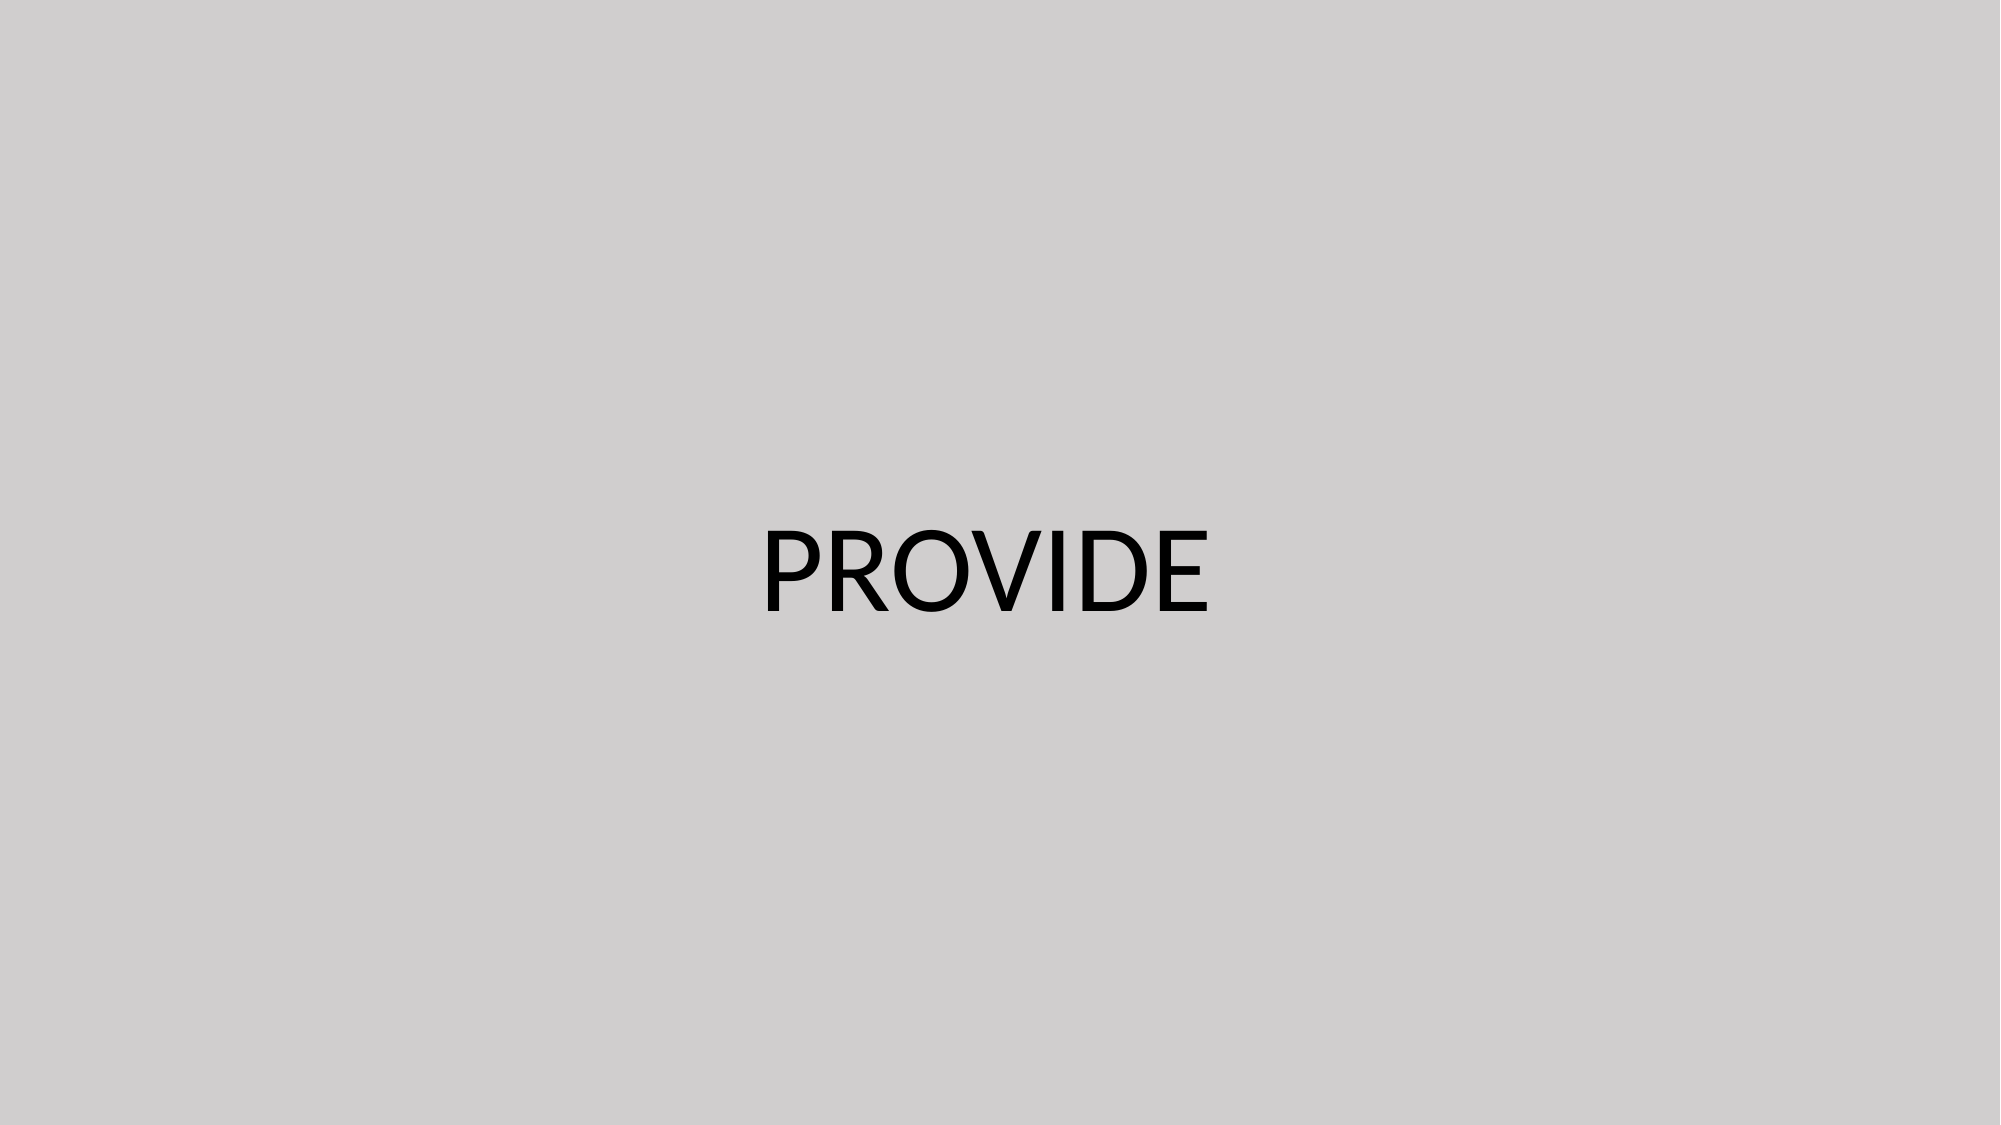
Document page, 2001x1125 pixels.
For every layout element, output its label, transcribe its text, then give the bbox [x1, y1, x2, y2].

text_box PROVIDE [0, 479, 2000, 644]
